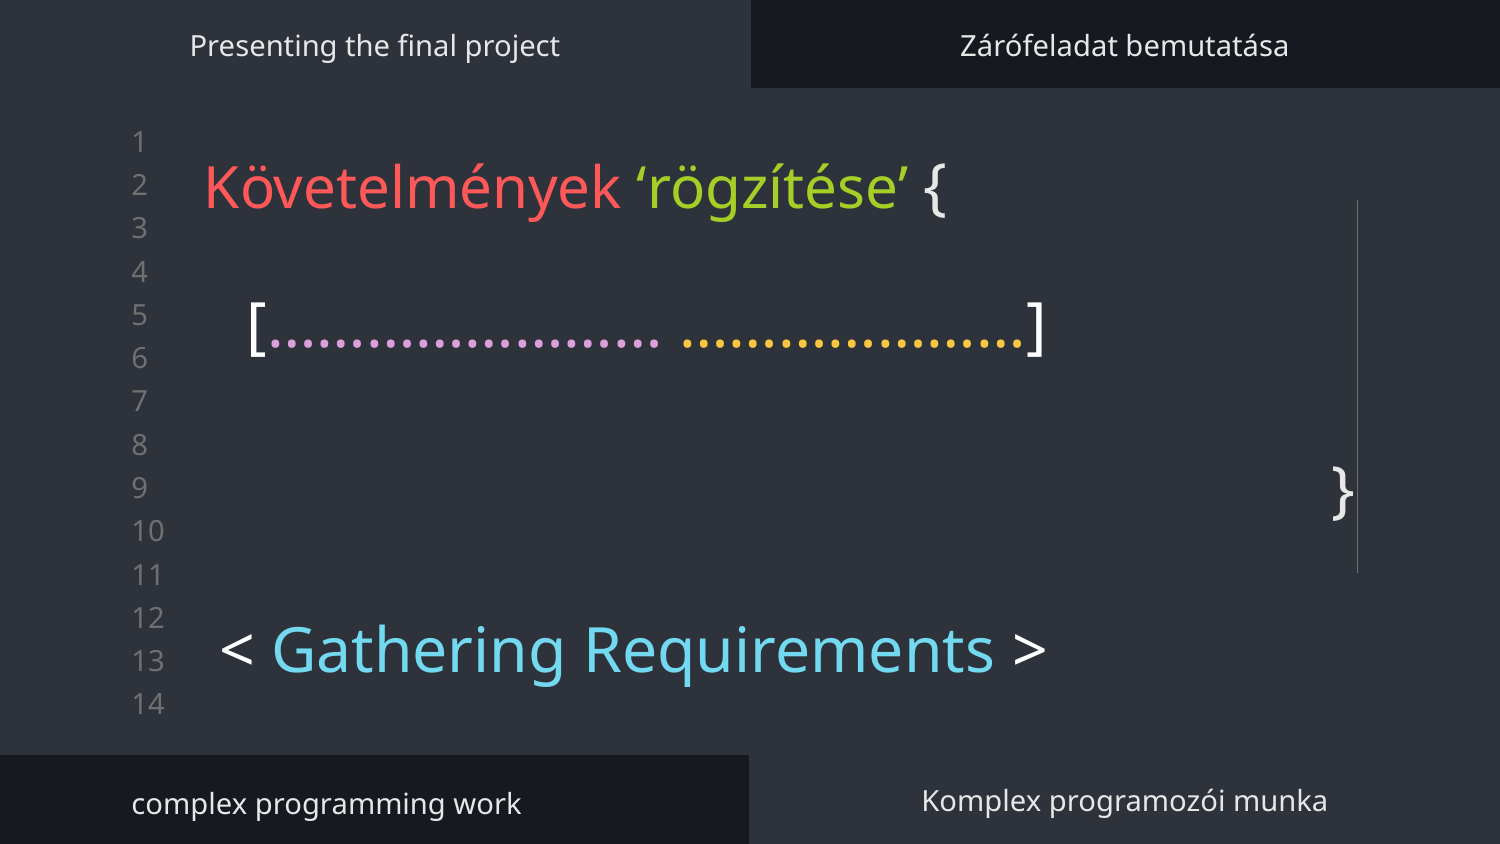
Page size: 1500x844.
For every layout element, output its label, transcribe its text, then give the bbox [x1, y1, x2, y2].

subtitle complex programming work [116, 770, 750, 829]
subtitle Zárófeladat bemutatása [750, 15, 1500, 74]
subtitle Komplex programozói munka [750, 770, 1500, 829]
title Követelmények ‘rögzítése’ { [188, 129, 1418, 238]
subtitle […………………… …………………] [231, 284, 1164, 361]
subtitle < Gathering Requirements > [204, 609, 1379, 685]
subtitle Presenting the final project [0, 15, 750, 74]
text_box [1315, 199, 1400, 574]
